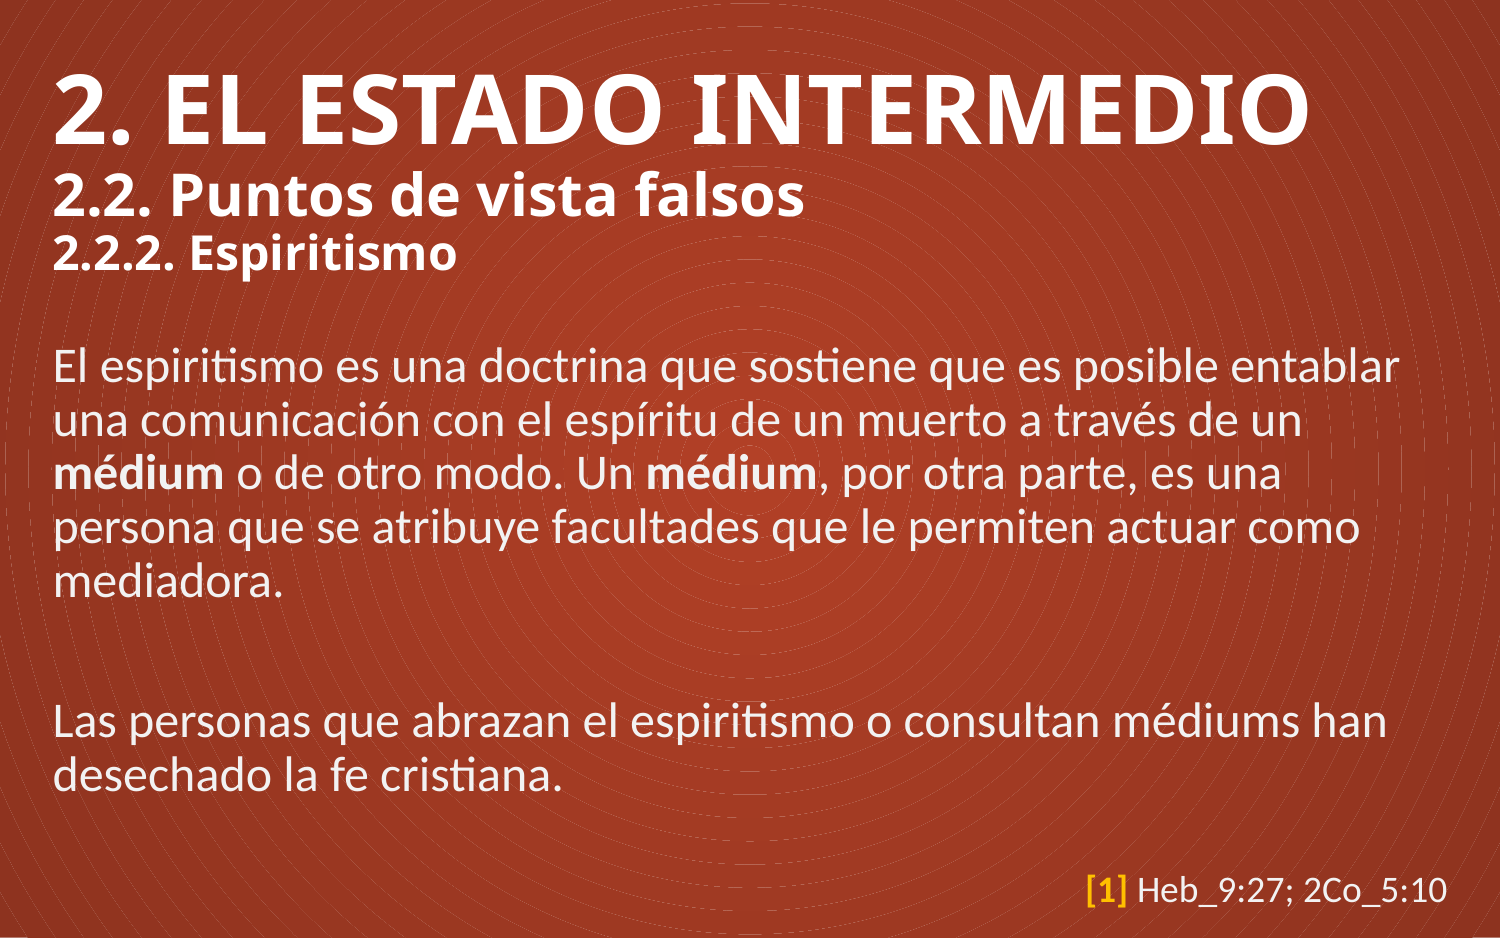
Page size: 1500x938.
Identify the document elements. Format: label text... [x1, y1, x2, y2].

list El espiritismo es una doctrina que sostiene que es posible entablar una comunicación con el espíritu de un muerto a través de un médium o de otro modo. Un médium, por otra parte, es una persona que se atribuye facultades que le permiten actuar como mediadora. Las personas que abrazan el espiritismo o consultan médiums han desechado la fe cristiana. [37, 290, 1463, 849]
text_box [1] Heb_9:27; 2Co_5:10 [37, 849, 1463, 930]
title 2. EL ESTADO INTERMEDIO 2.2. Puntos de vista falsos 2.2.2. Espiritismo [37, 50, 1463, 290]
